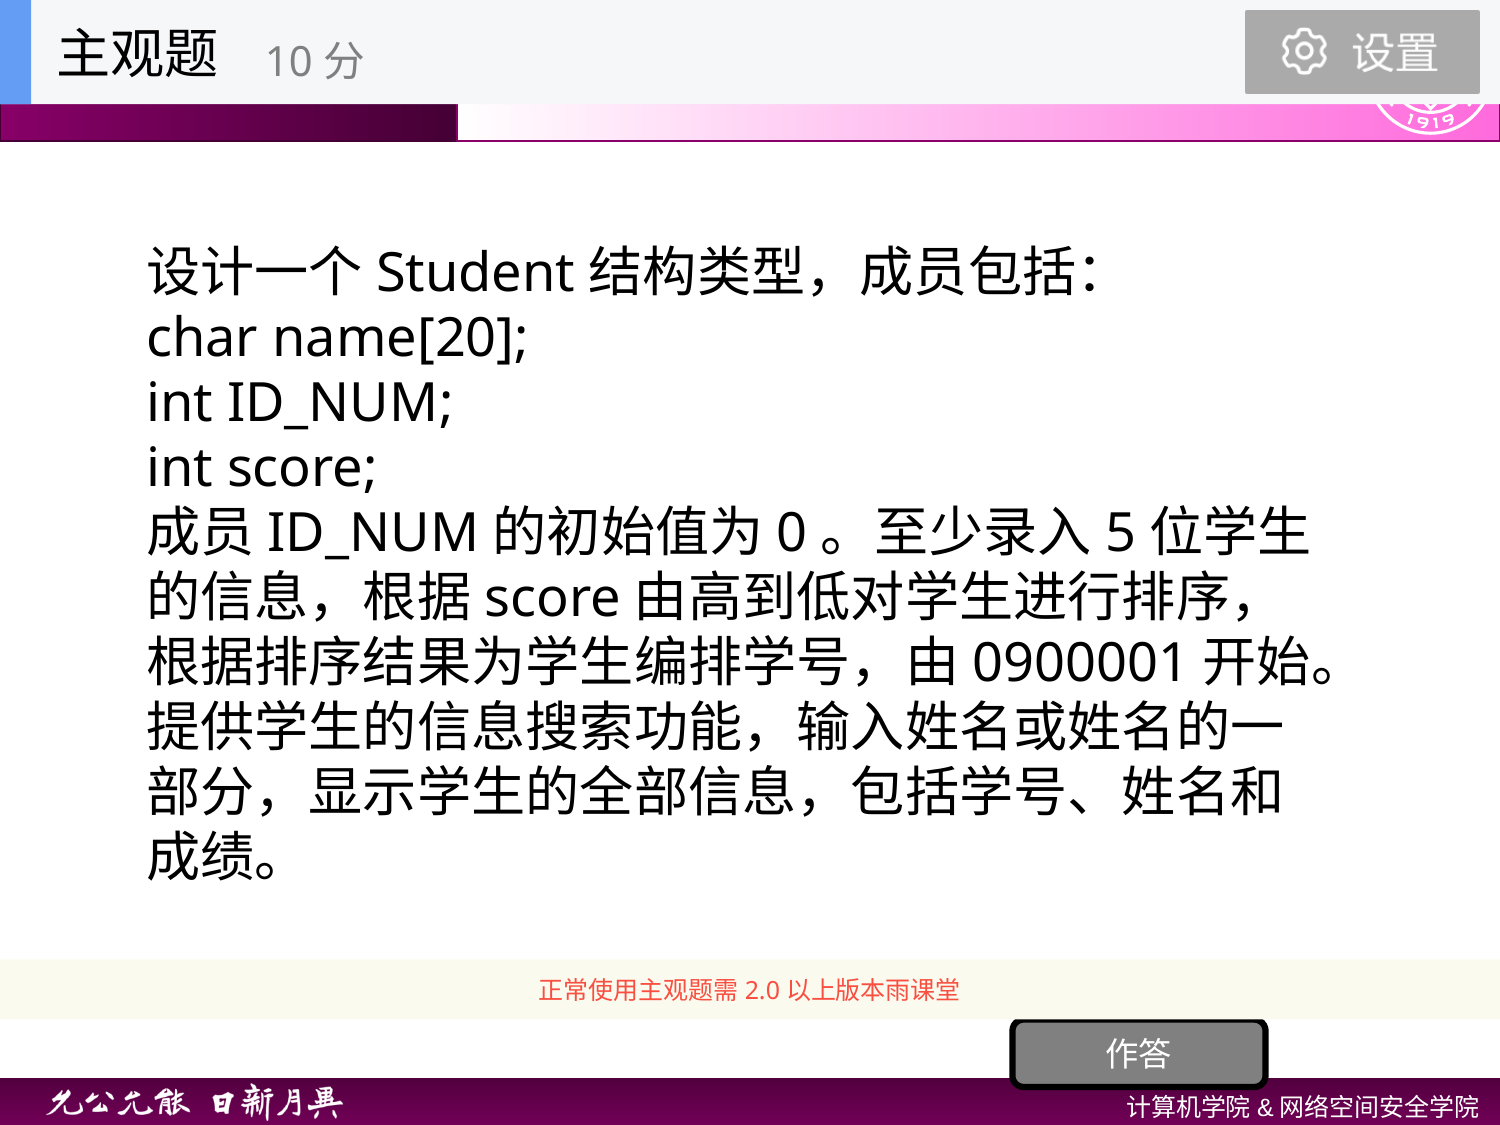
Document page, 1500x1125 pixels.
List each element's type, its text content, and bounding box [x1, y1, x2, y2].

text_box 正常使用主观题需2.0以上版本雨课堂 [0, 957, 1500, 1022]
picture [35, 1081, 356, 1122]
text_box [0, 0, 1500, 105]
text_box 作答 [1010, 1022, 1268, 1090]
text_box 设计一个Student结构类型，成员包括： char name[20]; int ID_NUM; int score; 成员ID_NUM的初始值为0。至少录入5位学生的信息，根据score由高到低对学生进行排序，根据排序结果为学生编排学号，由0900001开始。提供学生的信息搜索功能，输入姓名或姓名的一部分，显示学生的全部信息，包括学号、姓名和成绩。 [131, 386, 1332, 739]
picture [1245, 10, 1480, 94]
